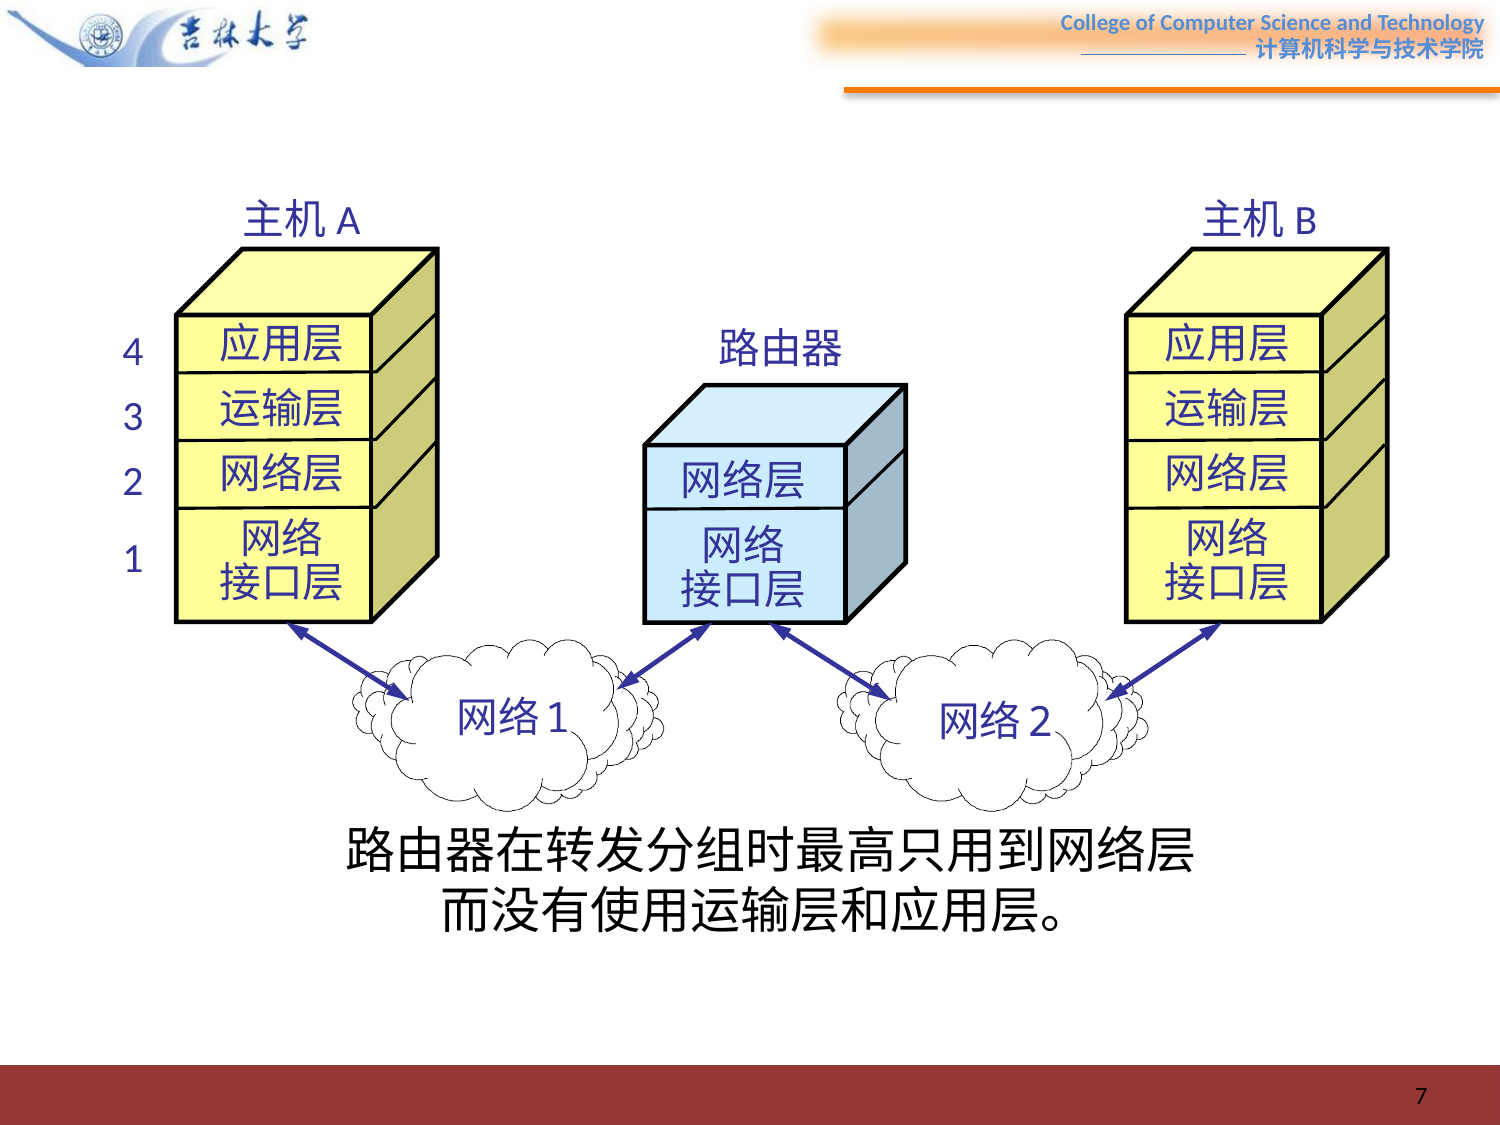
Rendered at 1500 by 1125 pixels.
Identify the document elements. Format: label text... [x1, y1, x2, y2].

picture [0, 0, 314, 68]
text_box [846, 387, 905, 462]
text_box [643, 504, 665, 510]
text_box [1126, 367, 1150, 373]
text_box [832, 635, 1152, 819]
text_box 30 [644, 385, 904, 445]
text_box 主机B [1186, 185, 1332, 251]
text_box 路由器在转发分组时最高只用到网络层 而没有使用运输层和应用层。 [330, 811, 1211, 947]
footer [1322, 316, 1387, 621]
text_box 路由器 [703, 314, 859, 380]
text_box [1126, 251, 1191, 372]
text_box [175, 366, 204, 373]
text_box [1127, 249, 1387, 314]
text_box [1125, 502, 1150, 509]
text_box [821, 448, 906, 509]
text_box 主机A [228, 185, 376, 251]
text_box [799, 0, 1500, 71]
text_box 网络层 网络 接口层 [665, 430, 821, 621]
text_box [360, 313, 437, 372]
text_box 4 3 2 1 [107, 301, 159, 589]
footer [1322, 251, 1387, 328]
text_box 应用层 运输层 网络层 网络 接口层 [204, 293, 360, 433]
text_box [1306, 378, 1385, 440]
text_box [644, 385, 906, 508]
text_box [372, 442, 437, 621]
text_box [1306, 313, 1388, 372]
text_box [372, 251, 437, 327]
text_box 7 [1092, 1065, 1443, 1125]
text_box [175, 441, 437, 509]
text_box [1156, 622, 1223, 667]
text_box 应用层 运输层 网络层 网络 接口层 [204, 508, 360, 614]
footer [0, 1063, 1500, 1125]
text_box [767, 622, 827, 660]
text_box 应用层 运输层 网络层 网络 接口层 [1150, 293, 1306, 614]
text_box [372, 378, 437, 457]
text_box [1306, 444, 1385, 508]
text_box [176, 248, 438, 622]
text_box [1306, 248, 1388, 331]
text_box [671, 622, 713, 652]
text_box [1126, 315, 1388, 622]
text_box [372, 314, 437, 392]
text_box [1125, 434, 1150, 441]
text_box 应用层 运输层 网络层 网络 接口层 [204, 440, 360, 500]
text_box [175, 377, 437, 441]
text_box [285, 622, 343, 659]
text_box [846, 451, 905, 622]
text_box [348, 635, 668, 819]
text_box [177, 249, 437, 314]
text_box [644, 450, 906, 623]
